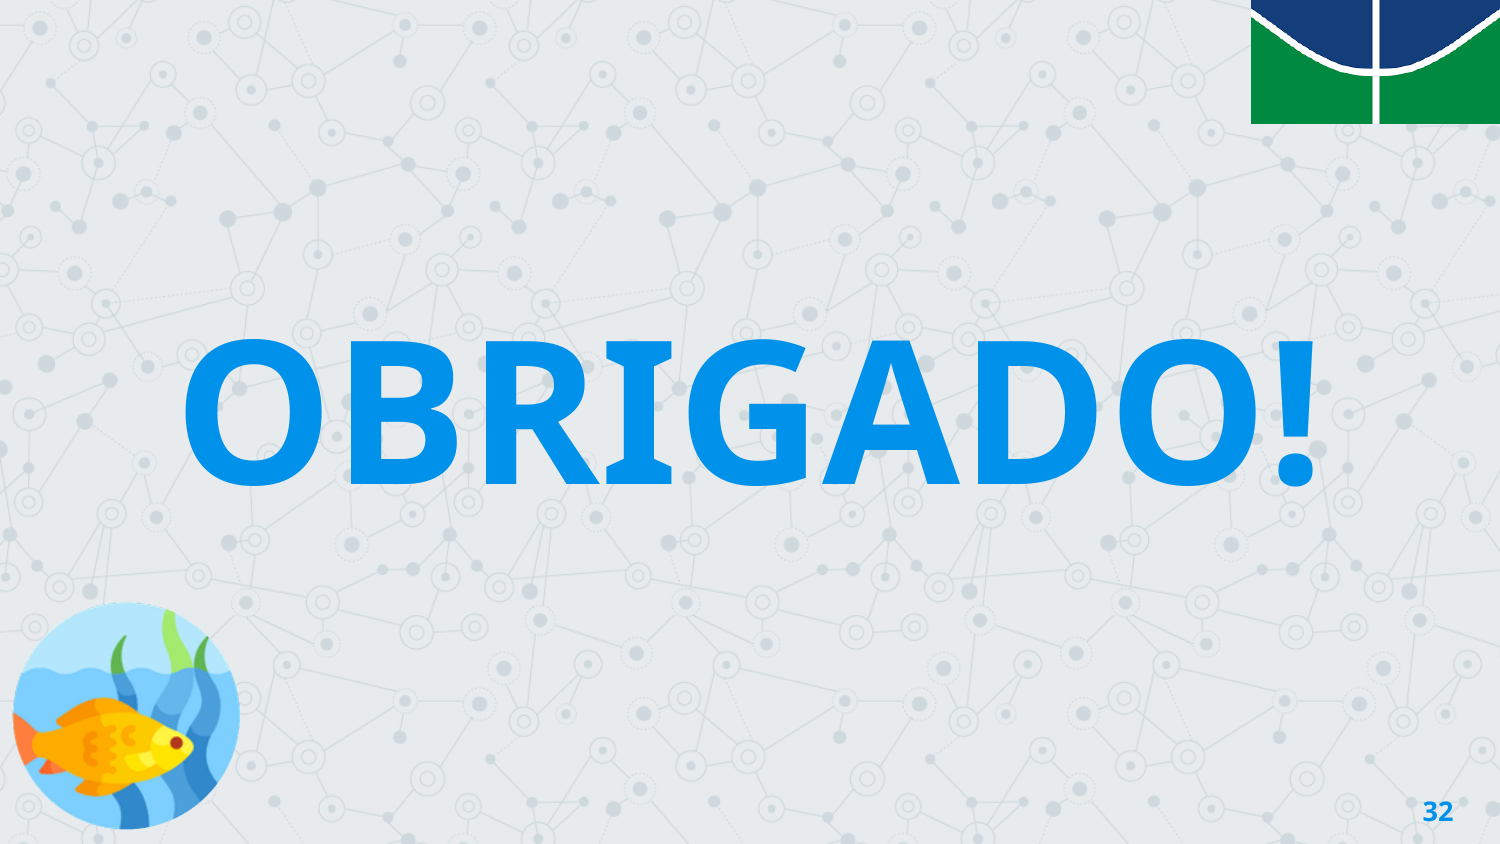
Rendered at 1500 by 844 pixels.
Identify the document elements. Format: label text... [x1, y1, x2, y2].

picture [11, 601, 241, 830]
picture [1251, 0, 1500, 125]
slide_number ‹#› [1378, 779, 1469, 844]
title OBRIGADO! [112, 349, 1388, 540]
